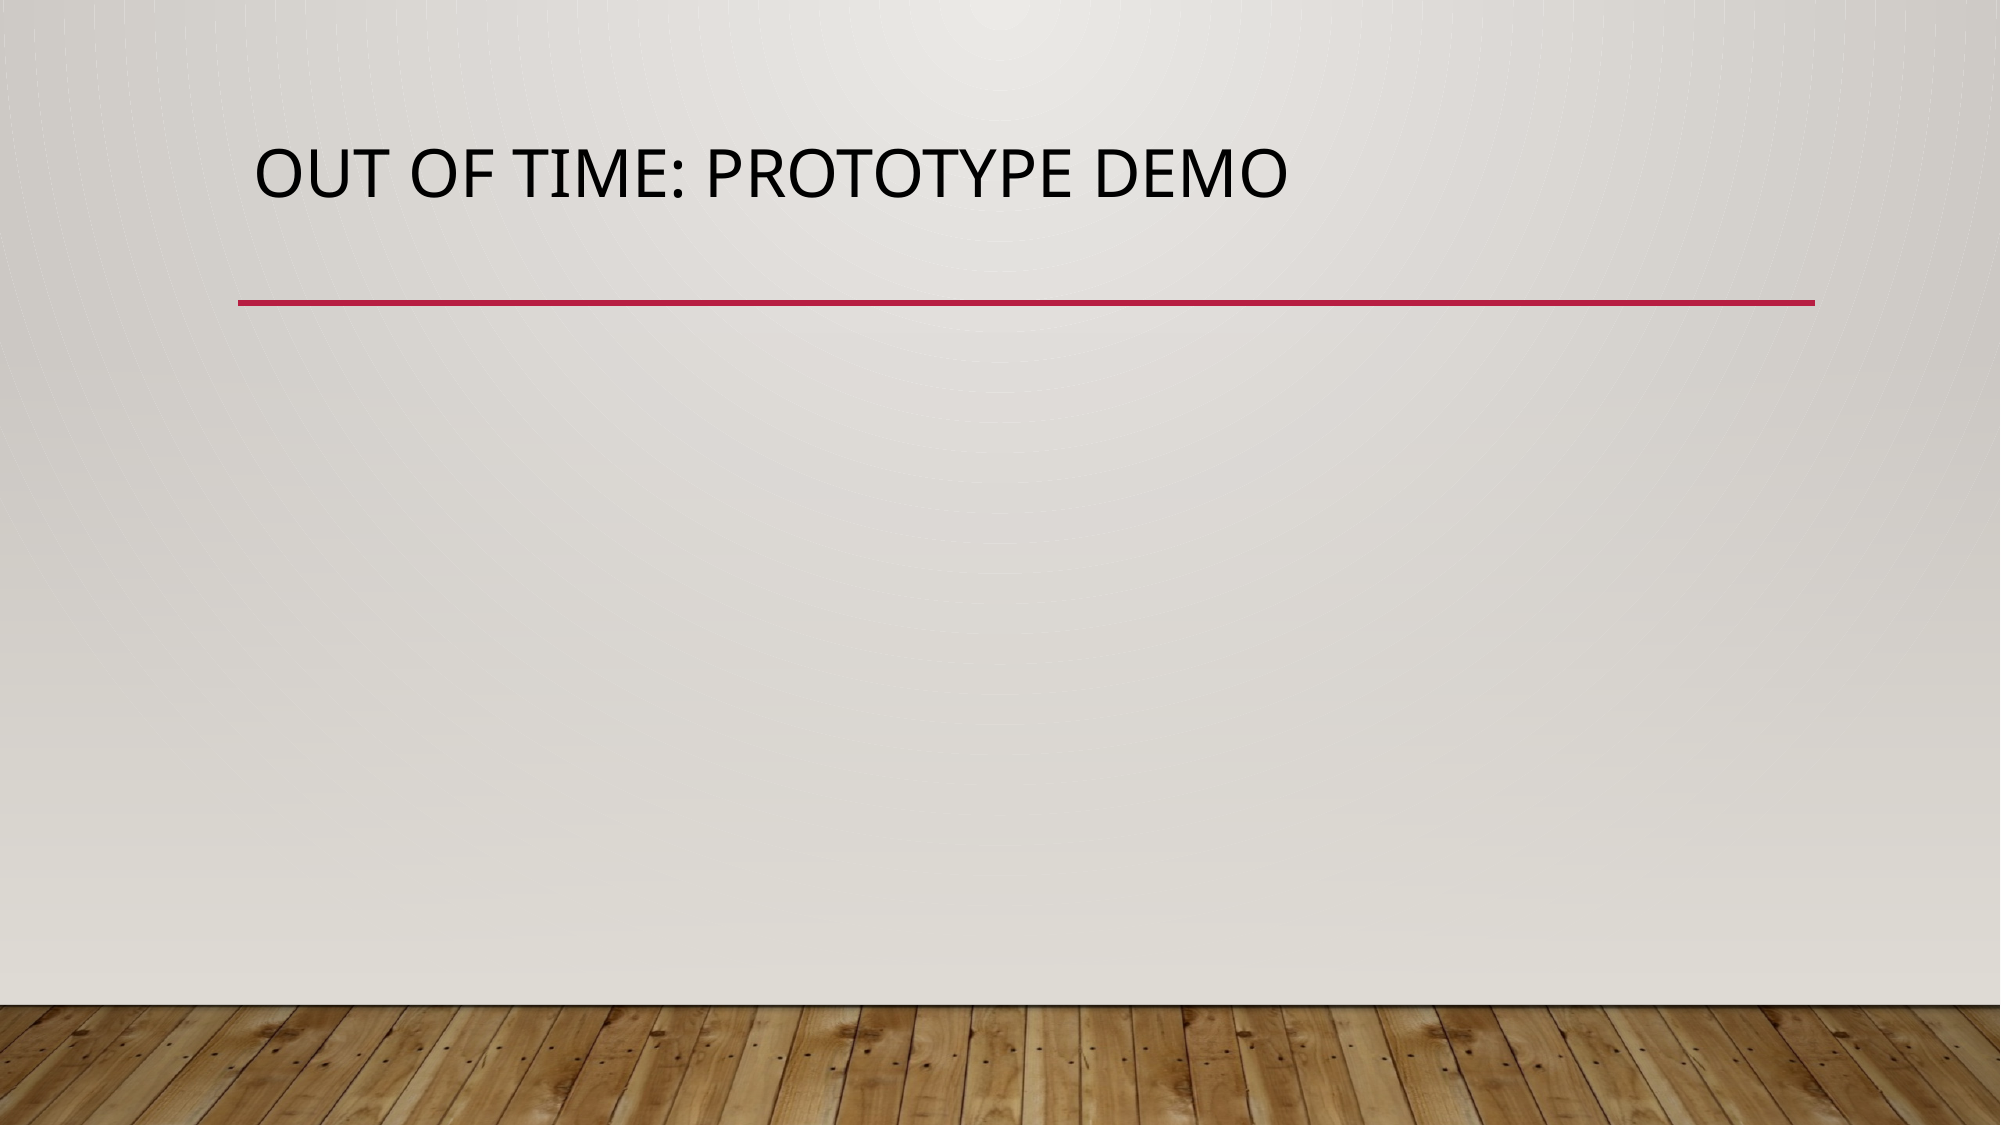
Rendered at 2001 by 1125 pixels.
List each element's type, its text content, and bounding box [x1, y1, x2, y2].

picture [0, 1005, 2000, 1125]
title Out of Time: Prototype Demo [238, 131, 1814, 305]
